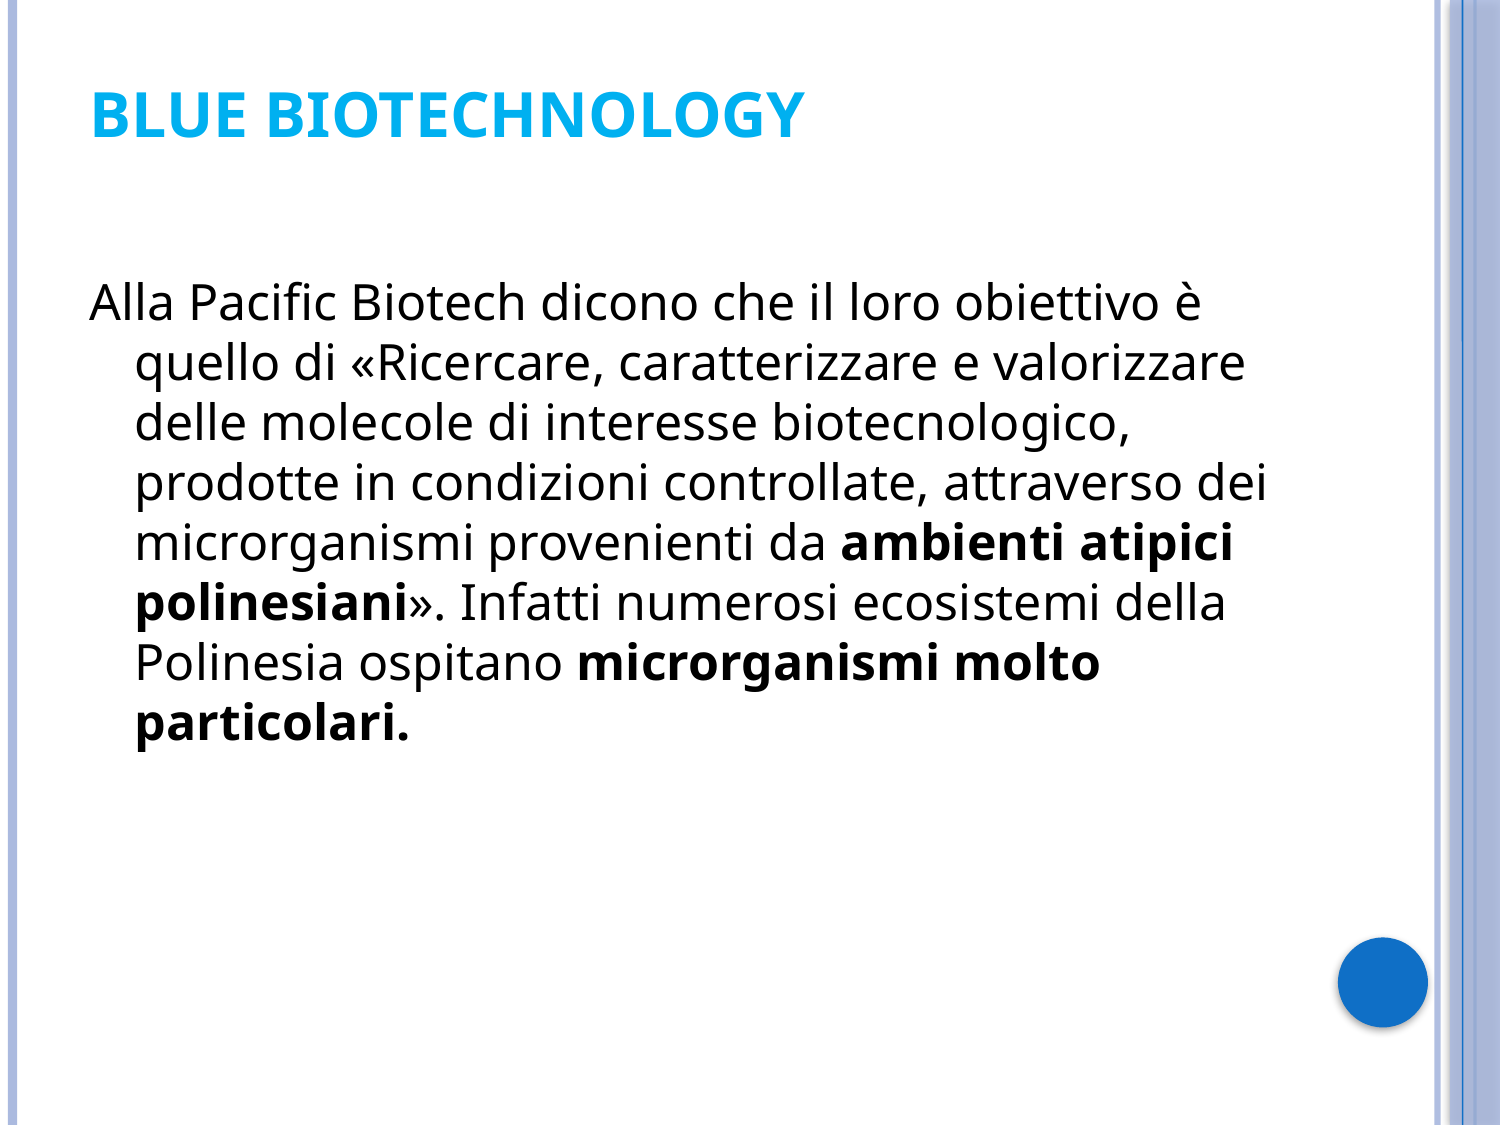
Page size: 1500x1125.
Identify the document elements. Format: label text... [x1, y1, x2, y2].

title Blue biotechnology [75, 45, 1300, 233]
list Alla Pacific Biotech dicono che il loro obiettivo è quello di «Ricercare, caratterizzare e valorizzare delle molecole di interesse biotecnologico, prodotte in condizioni controllate, attraverso dei microrganismi provenienti da ambienti atipici polinesiani». Infatti numerosi ecosistemi della Polinesia ospitano microrganismi molto particolari. [75, 262, 1300, 1062]
